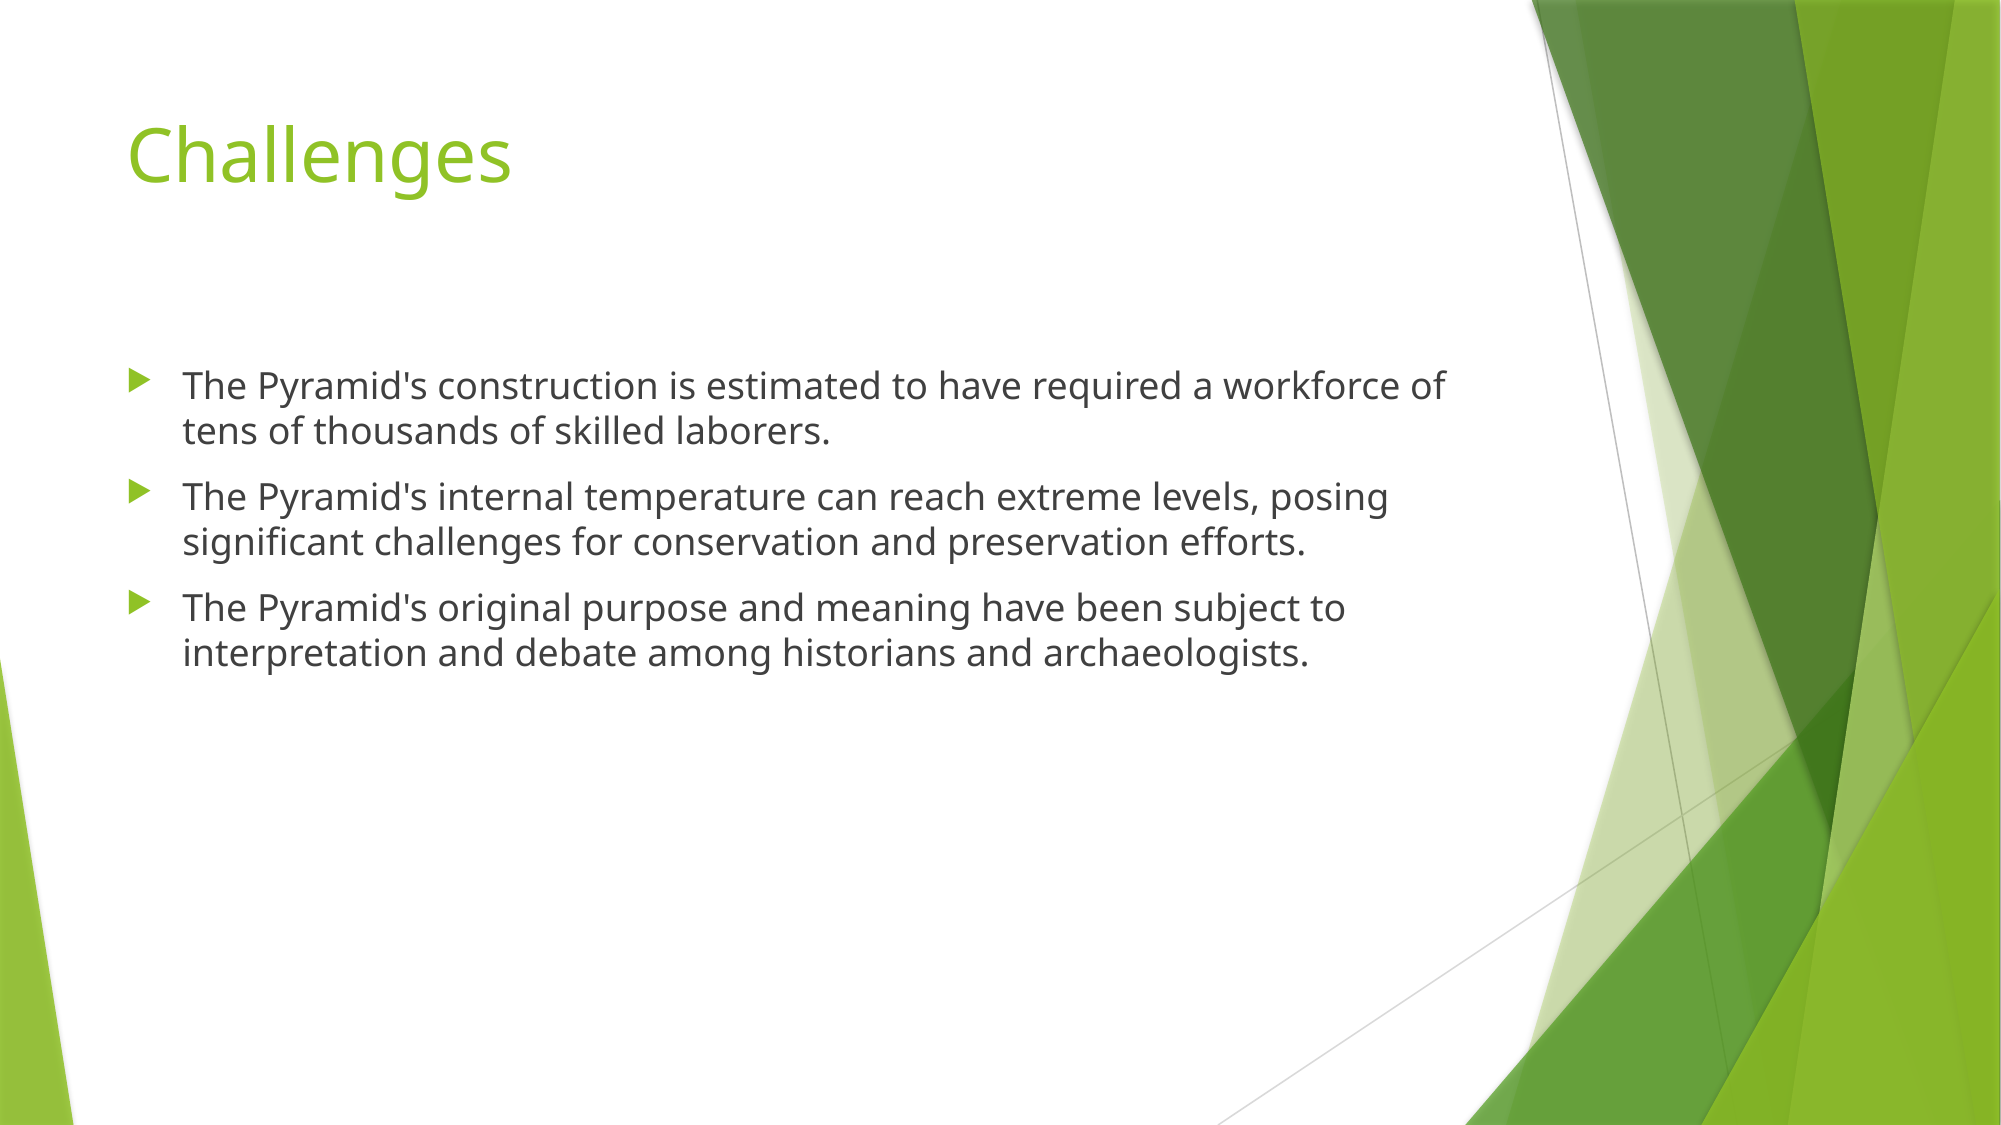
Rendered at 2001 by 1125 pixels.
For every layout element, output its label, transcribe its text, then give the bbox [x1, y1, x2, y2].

title Challenges [111, 99, 1522, 317]
list The Pyramid's construction is estimated to have required a workforce of tens of thousands of skilled laborers. The Pyramid's internal temperature can reach extreme levels, posing significant challenges for conservation and preservation efforts. The Pyramid's original purpose and meaning have been subject to interpretation and debate among historians and archaeologists. [111, 354, 1522, 992]
